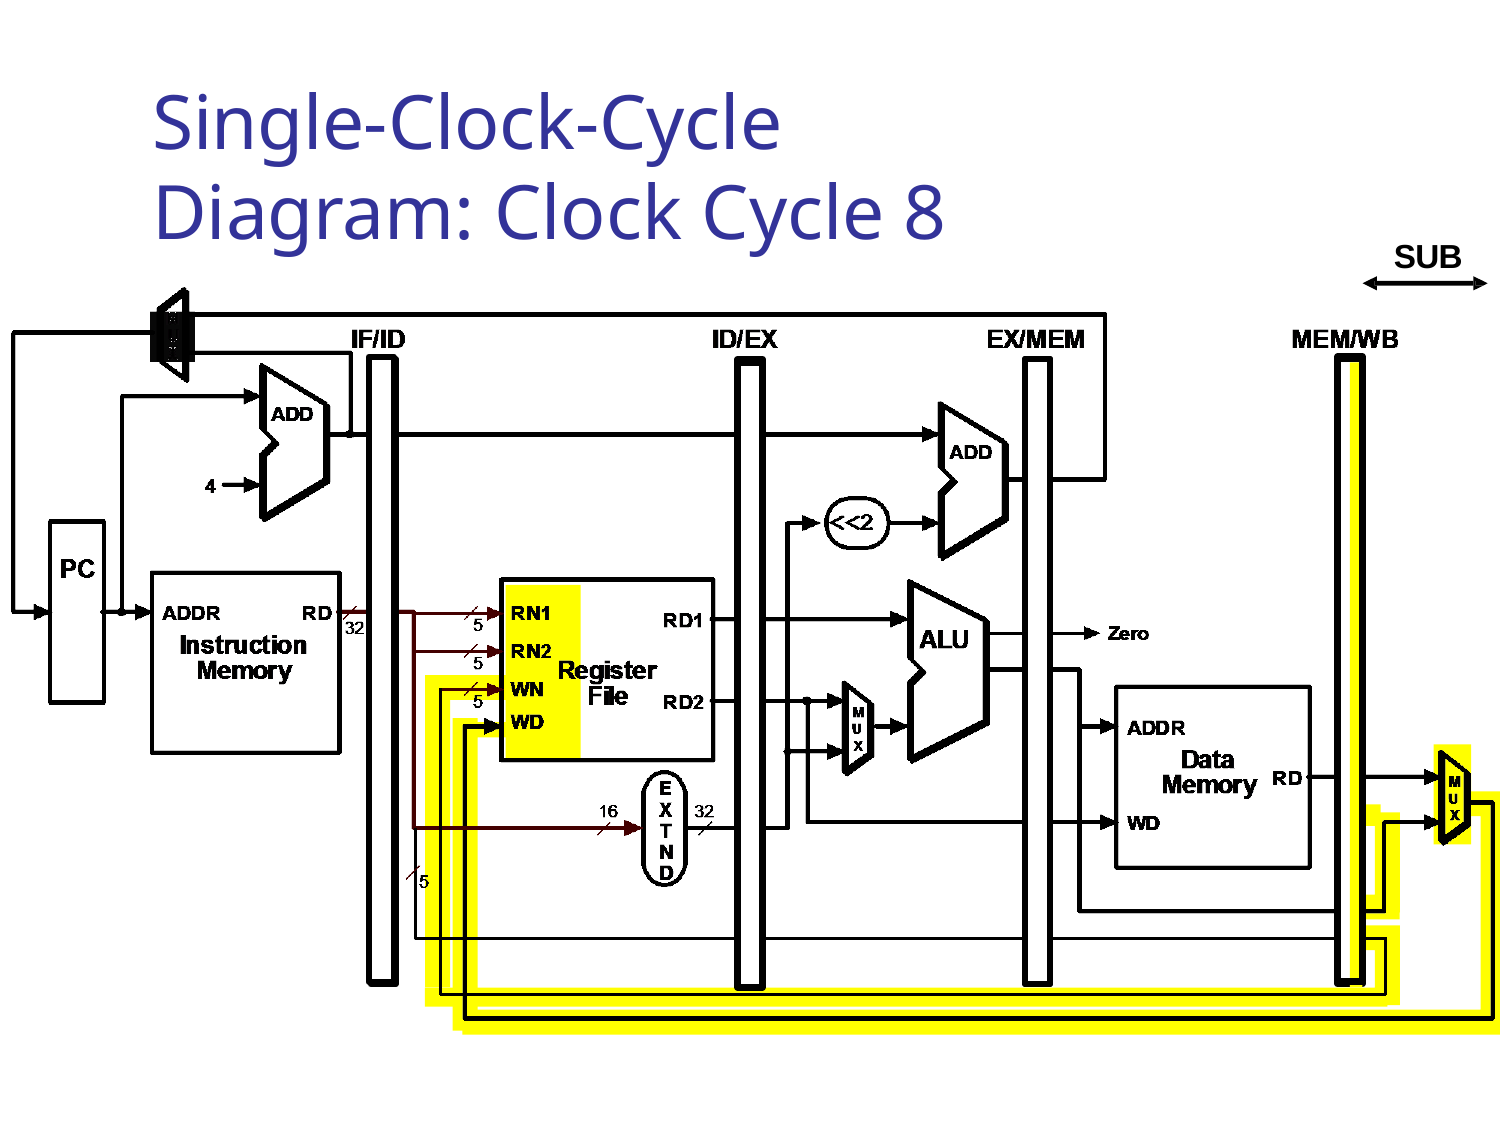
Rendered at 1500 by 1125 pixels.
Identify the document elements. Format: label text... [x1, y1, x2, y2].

text_box SUB [1391, 232, 1466, 274]
title Single-Clock-Cycle Diagram: Clock Cycle 8 [150, 72, 1085, 263]
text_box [0, 275, 1500, 1036]
